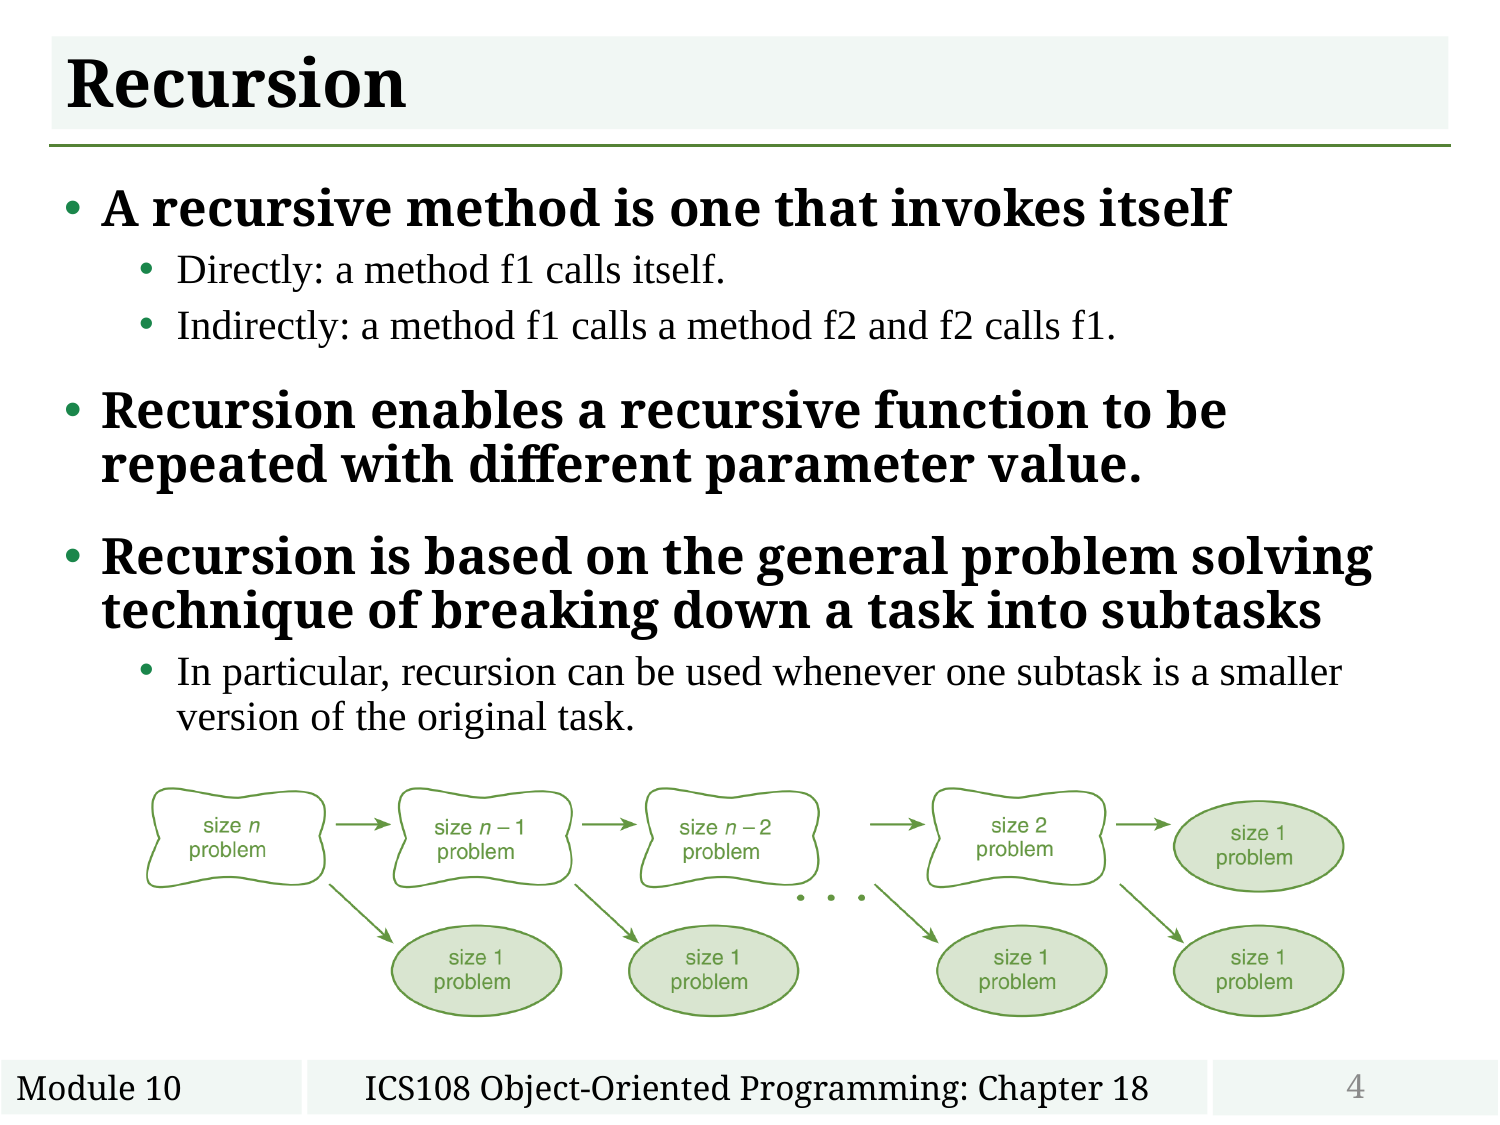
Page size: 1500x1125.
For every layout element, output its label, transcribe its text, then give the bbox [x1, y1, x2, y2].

list A recursive method is one that invokes itself Directly: a method f1 calls itself. Indirectly: a method f1 calls a method f2 and f2 calls f1. Recursion enables a recursive function to be repeated with different parameter value. Recursion is based on the general problem solving technique of breaking down a task into subtasks In particular, recursion can be used whenever one subtask is a smaller version of the original task. [49, 175, 1451, 1026]
slide_number 4 [1212, 1059, 1498, 1116]
title Recursion [51, 36, 1449, 130]
picture [132, 768, 1368, 1043]
